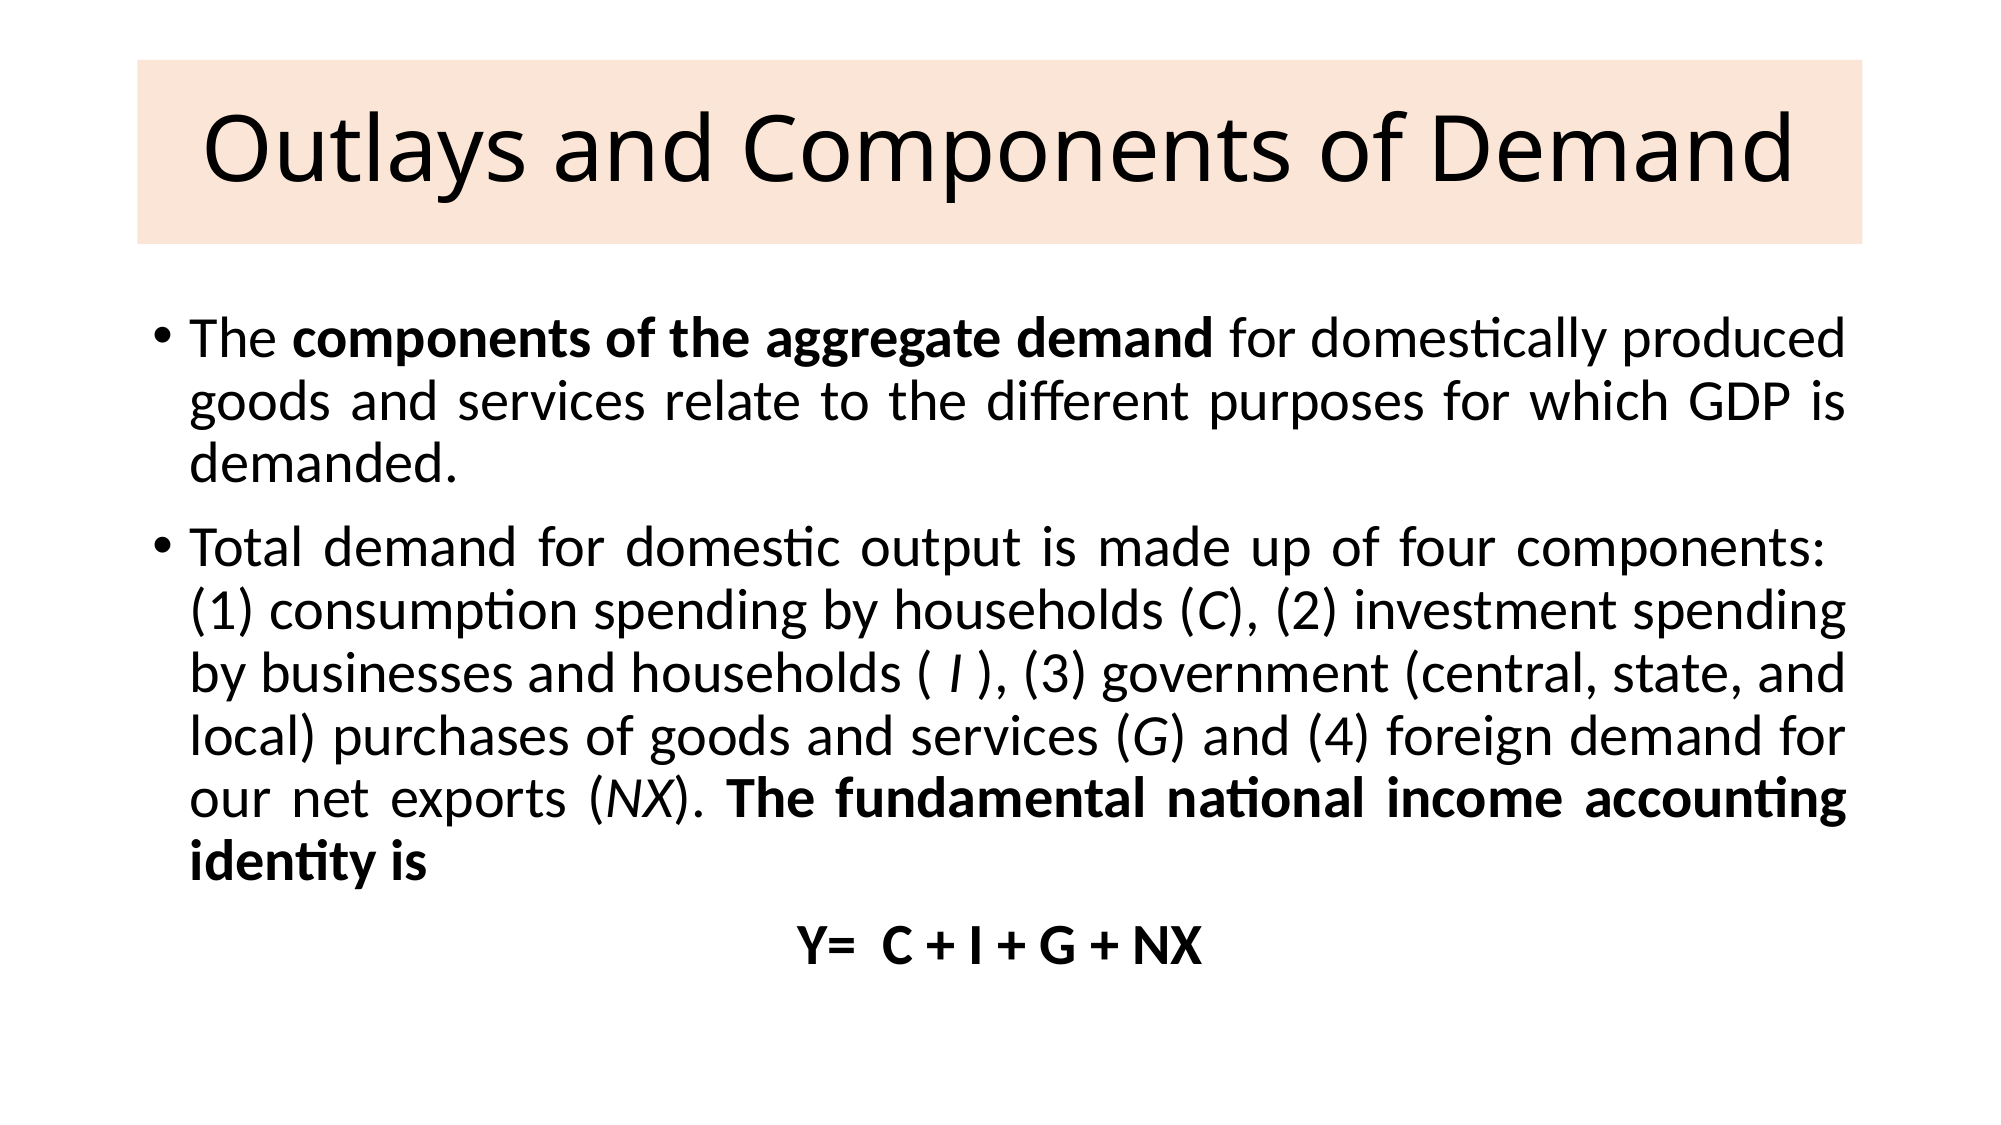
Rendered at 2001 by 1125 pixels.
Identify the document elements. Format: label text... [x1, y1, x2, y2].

title Outlays and Components of Demand [137, 59, 1863, 244]
list The components of the aggregate demand for domestically produced goods and services relate to the different purposes for which GDP is demanded. Total demand for domestic output is made up of four components: (1) consumption spending by households (C), (2) investment spending by businesses and households ( I ), (3) government (central, state, and local) purchases of goods and services (G) and (4) foreign demand for our net exports (NX). The fundamental national income accounting identity is Y= C + I + G + NX [137, 299, 1863, 1014]
